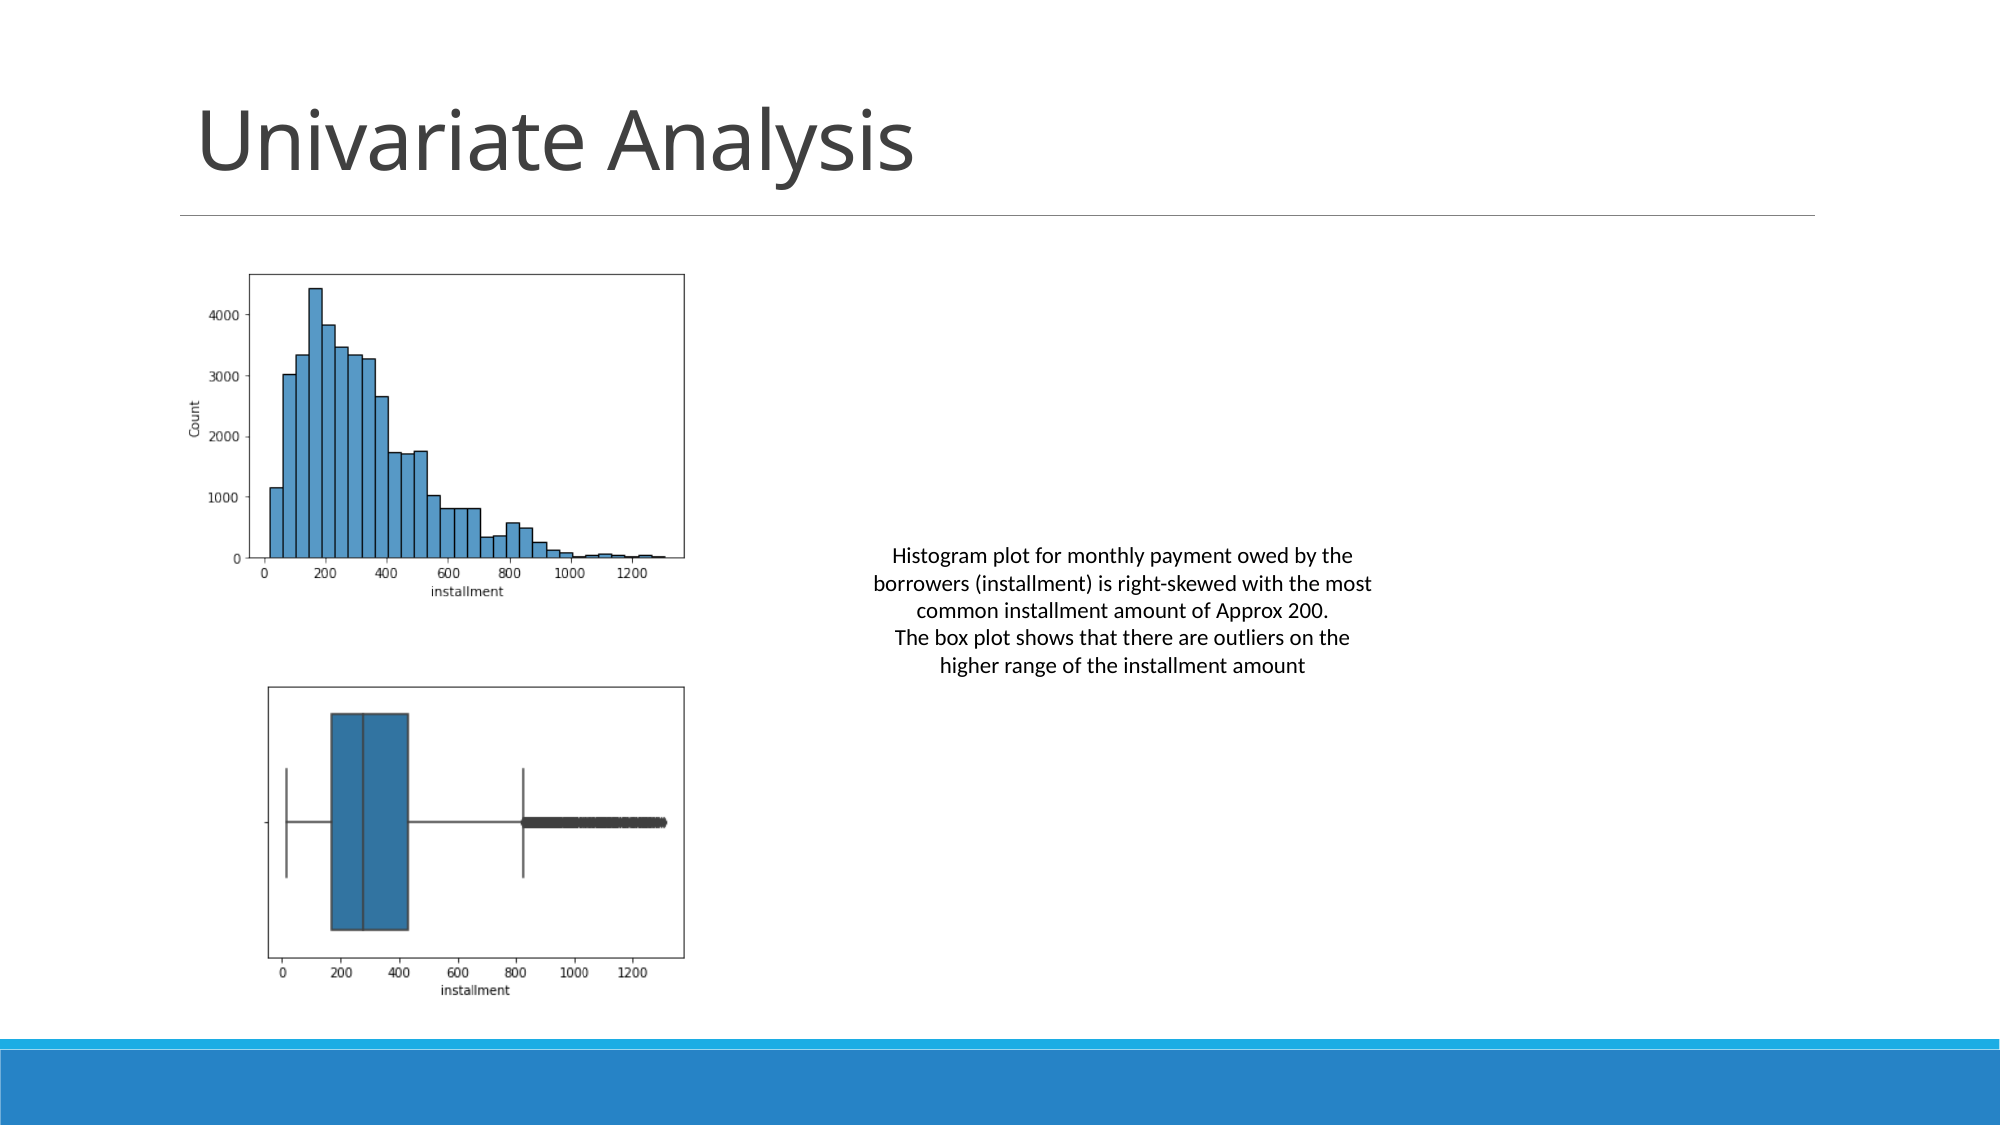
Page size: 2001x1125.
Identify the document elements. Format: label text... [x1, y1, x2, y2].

title Univariate Analysis [180, 47, 1830, 196]
text_box Histogram plot for monthly payment owed by the borrowers (installment) is right-skewed with the most common installment amount of Approx 200. The box plot shows that there are outliers on the higher range of the installment amount [852, 533, 1394, 686]
picture [251, 683, 694, 1006]
picture [179, 266, 693, 607]
